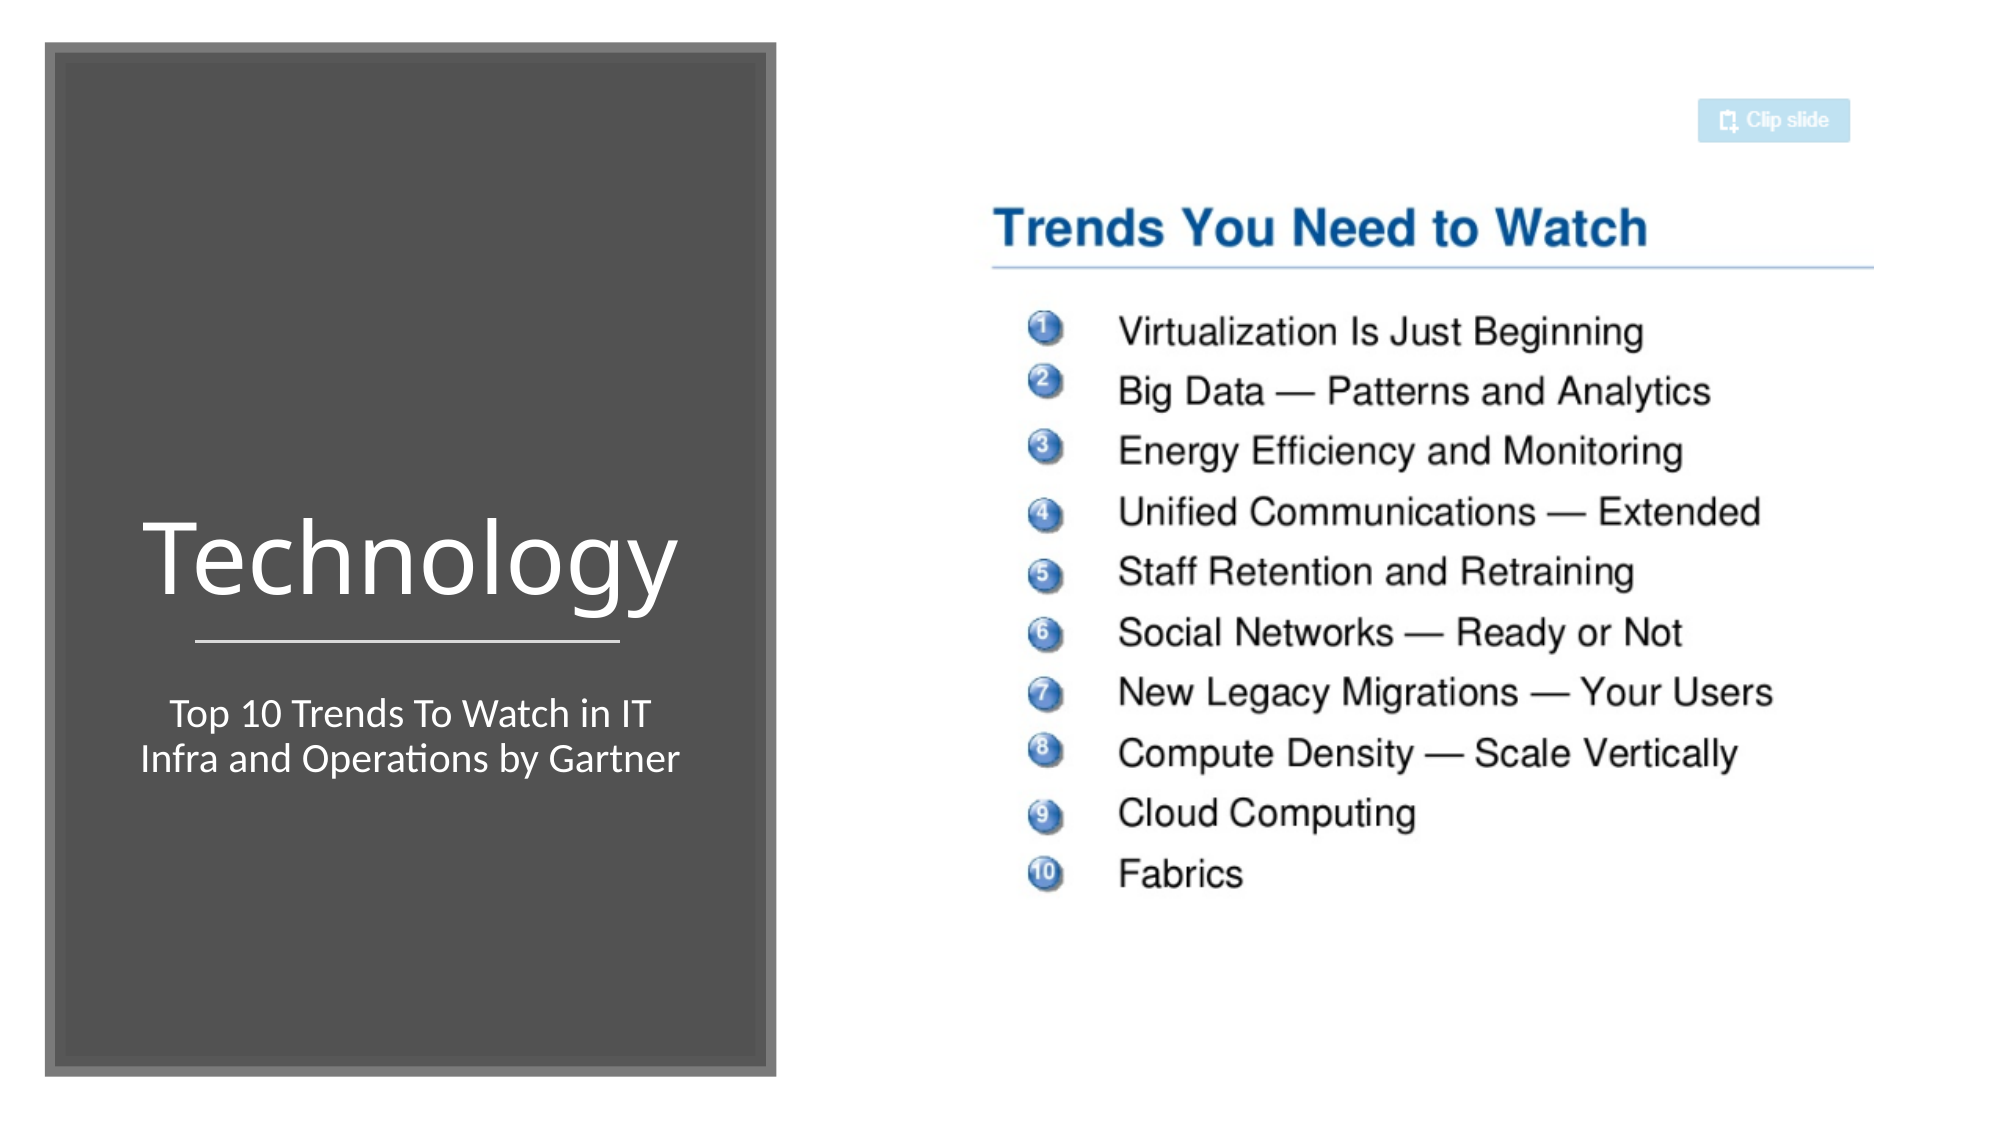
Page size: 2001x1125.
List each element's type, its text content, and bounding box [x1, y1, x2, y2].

picture [891, 80, 1874, 1046]
text_box [54, 52, 767, 1067]
title Technology [110, 149, 711, 624]
list Top 10 Trends To Watch in IT Infra and Operations by Gartner [110, 684, 711, 935]
